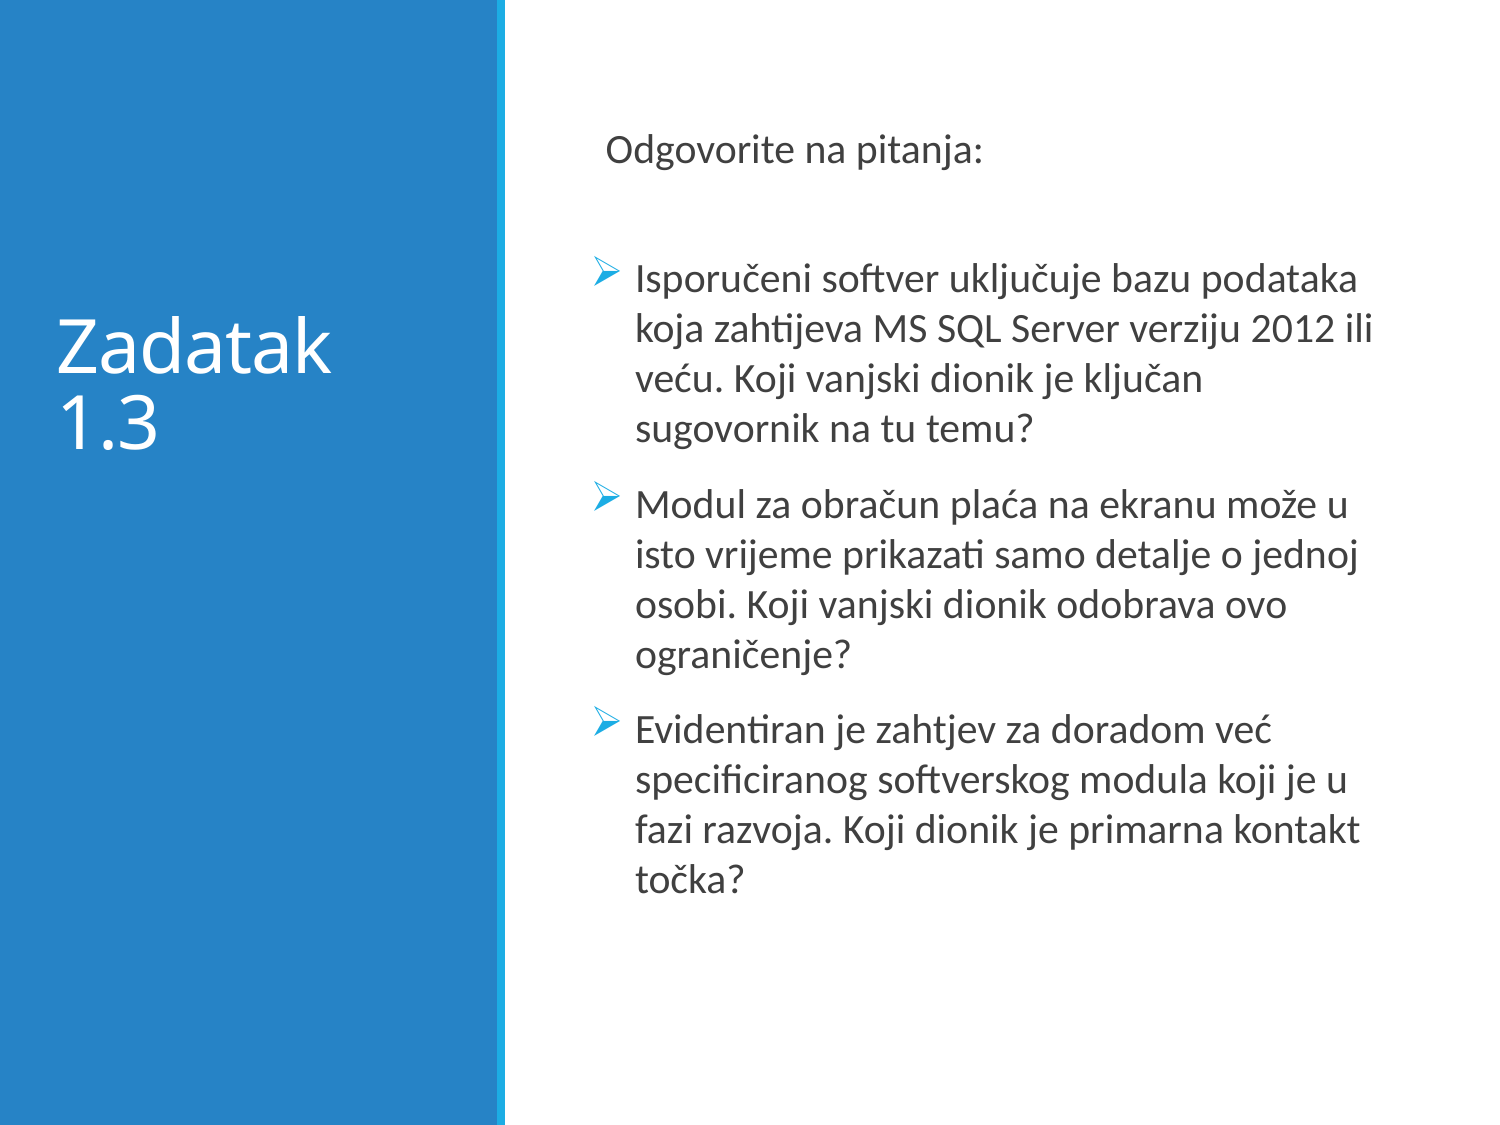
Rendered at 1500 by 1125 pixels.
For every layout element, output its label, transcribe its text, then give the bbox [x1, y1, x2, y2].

list Odgovorite na pitanja: Isporučeni softver uključuje bazu podataka koja zahtijeva MS SQL Server verziju 2012 ili veću. Koji vanjski dionik je ključan sugovornik na tu temu? Modul za obračun plaća na ekranu može u isto vrijeme prikazati samo detalje o jednoj osobi. Koji vanjski dionik odobrava ovo ograničenje? Evidentiran je zahtjev za doradom već specificiranog softverskog modula koji je u fazi razvoja. Koji dionik je primarna kontakt točka? [590, 120, 1390, 1035]
title Zadatak 1.3 [56, 97, 451, 473]
